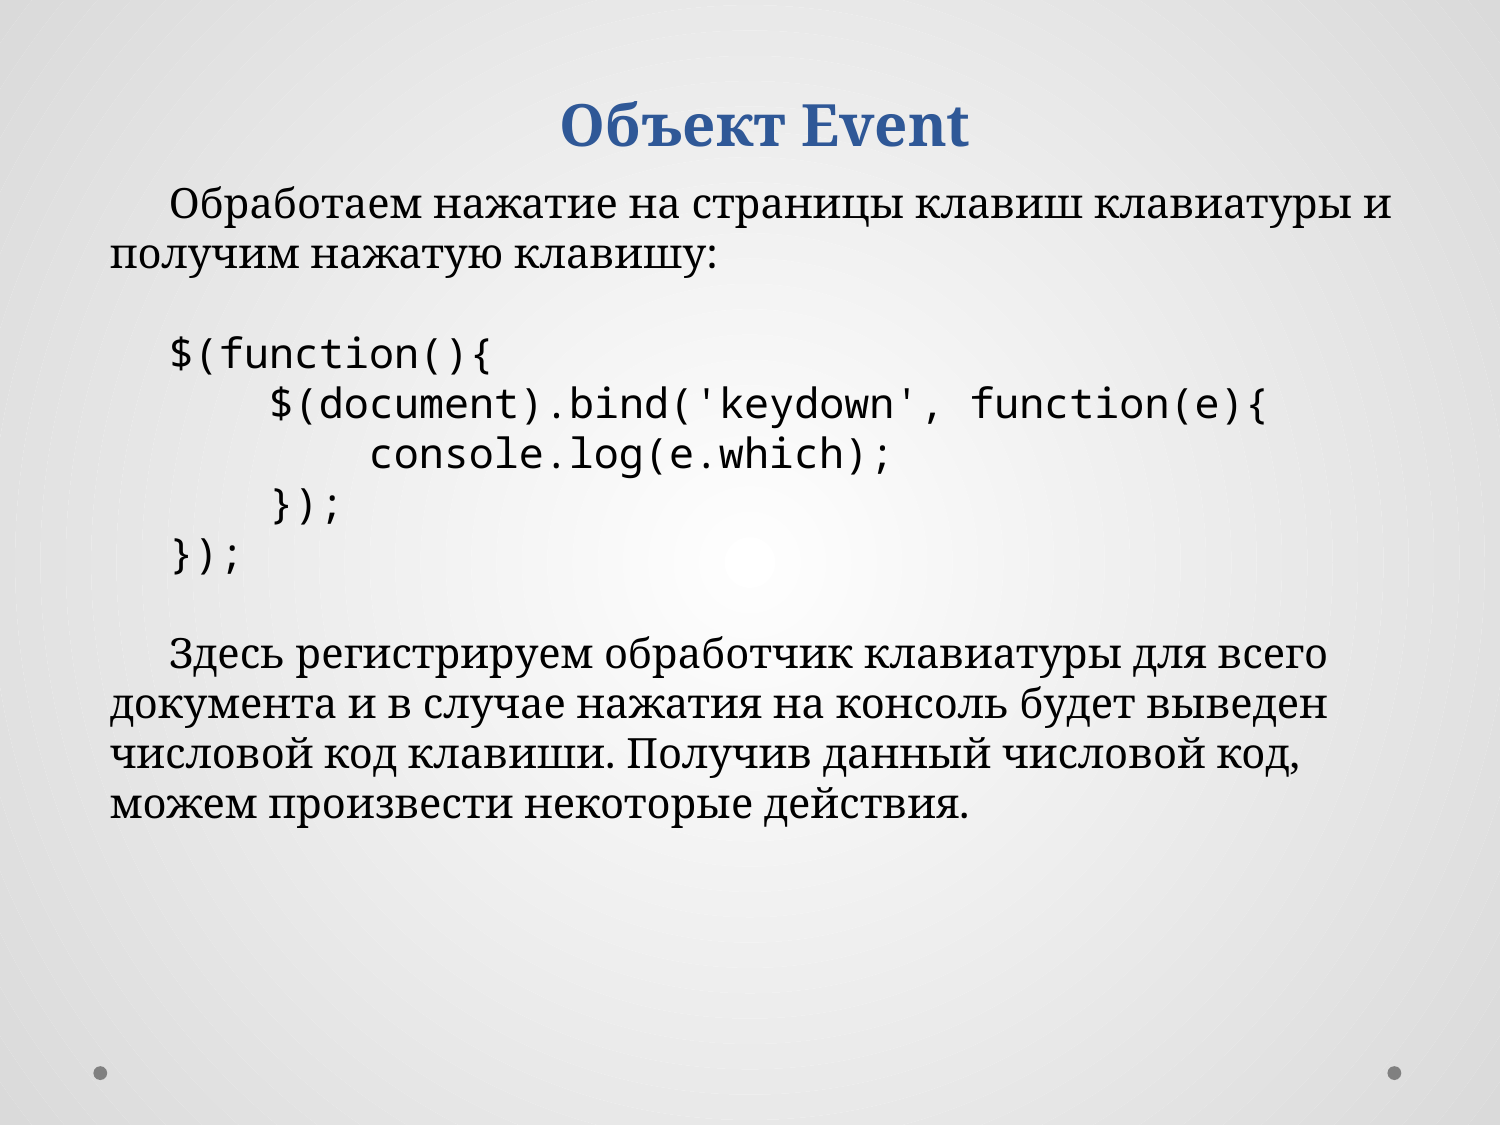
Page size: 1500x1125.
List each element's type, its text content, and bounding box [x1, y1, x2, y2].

text_box Объект Event [112, 80, 1418, 166]
text_box Обработаем нажатие на страницы клавиш клавиатуры и получим нажатую клавишу: $(function(){ $(document).bind('keydown', function(e){ console.log(e.which); }); }); Здесь регистрируем обработчик клавиатуры для всего документа и в случае нажатия на консоль будет выведен числовой код клавиши. Получив данный числовой код, можем произвести некоторые действия. [95, 169, 1436, 835]
